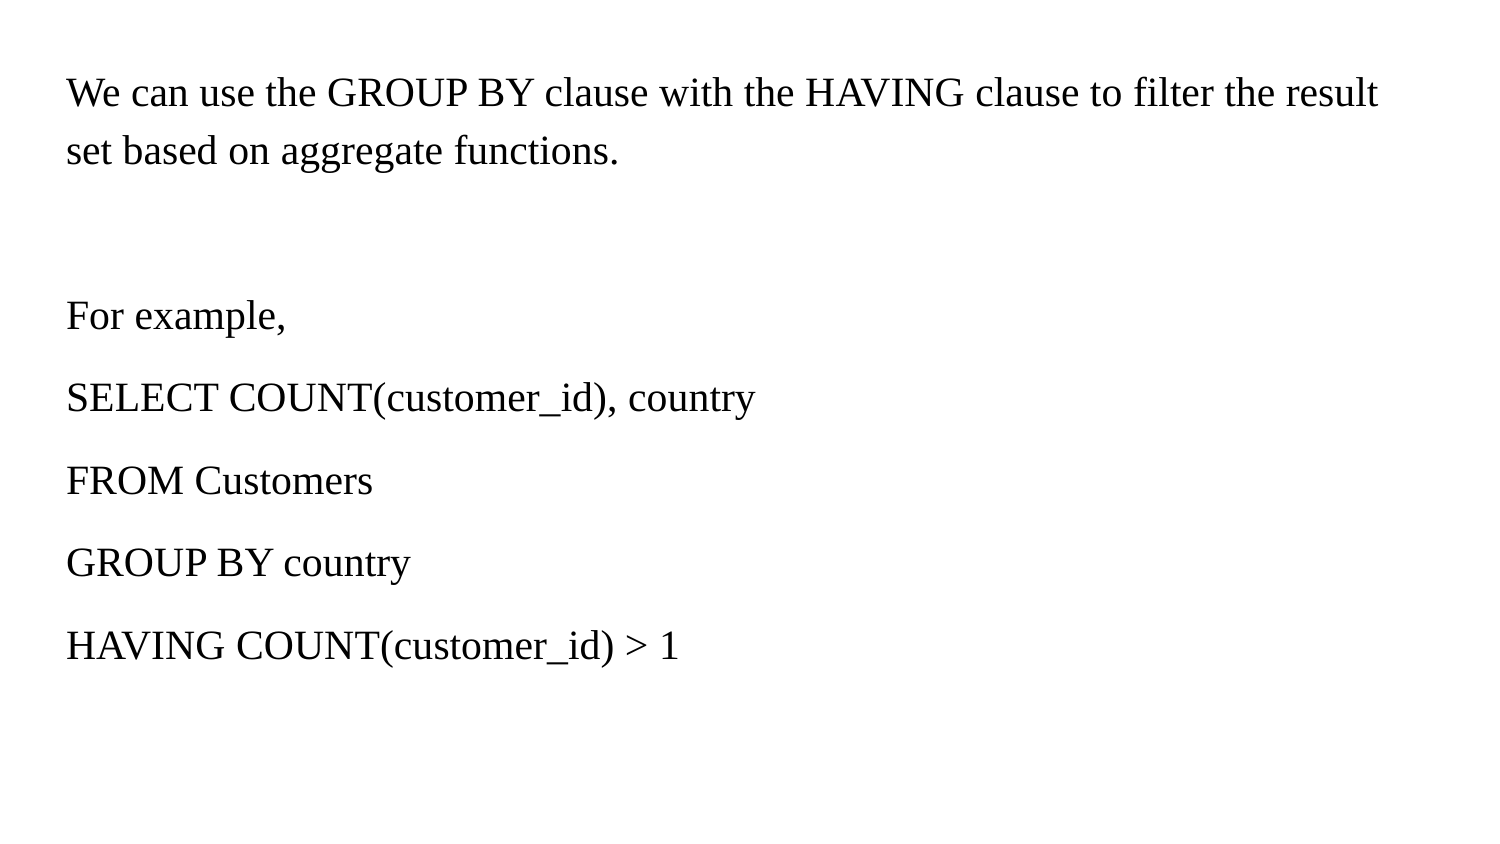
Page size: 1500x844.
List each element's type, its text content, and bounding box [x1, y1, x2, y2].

list We can use the GROUP BY clause with the HAVING clause to filter the result set based on aggregate functions. For example, SELECT COUNT(customer_id), country FROM Customers GROUP BY country HAVING COUNT(customer_id) > 1 [51, 42, 1449, 750]
